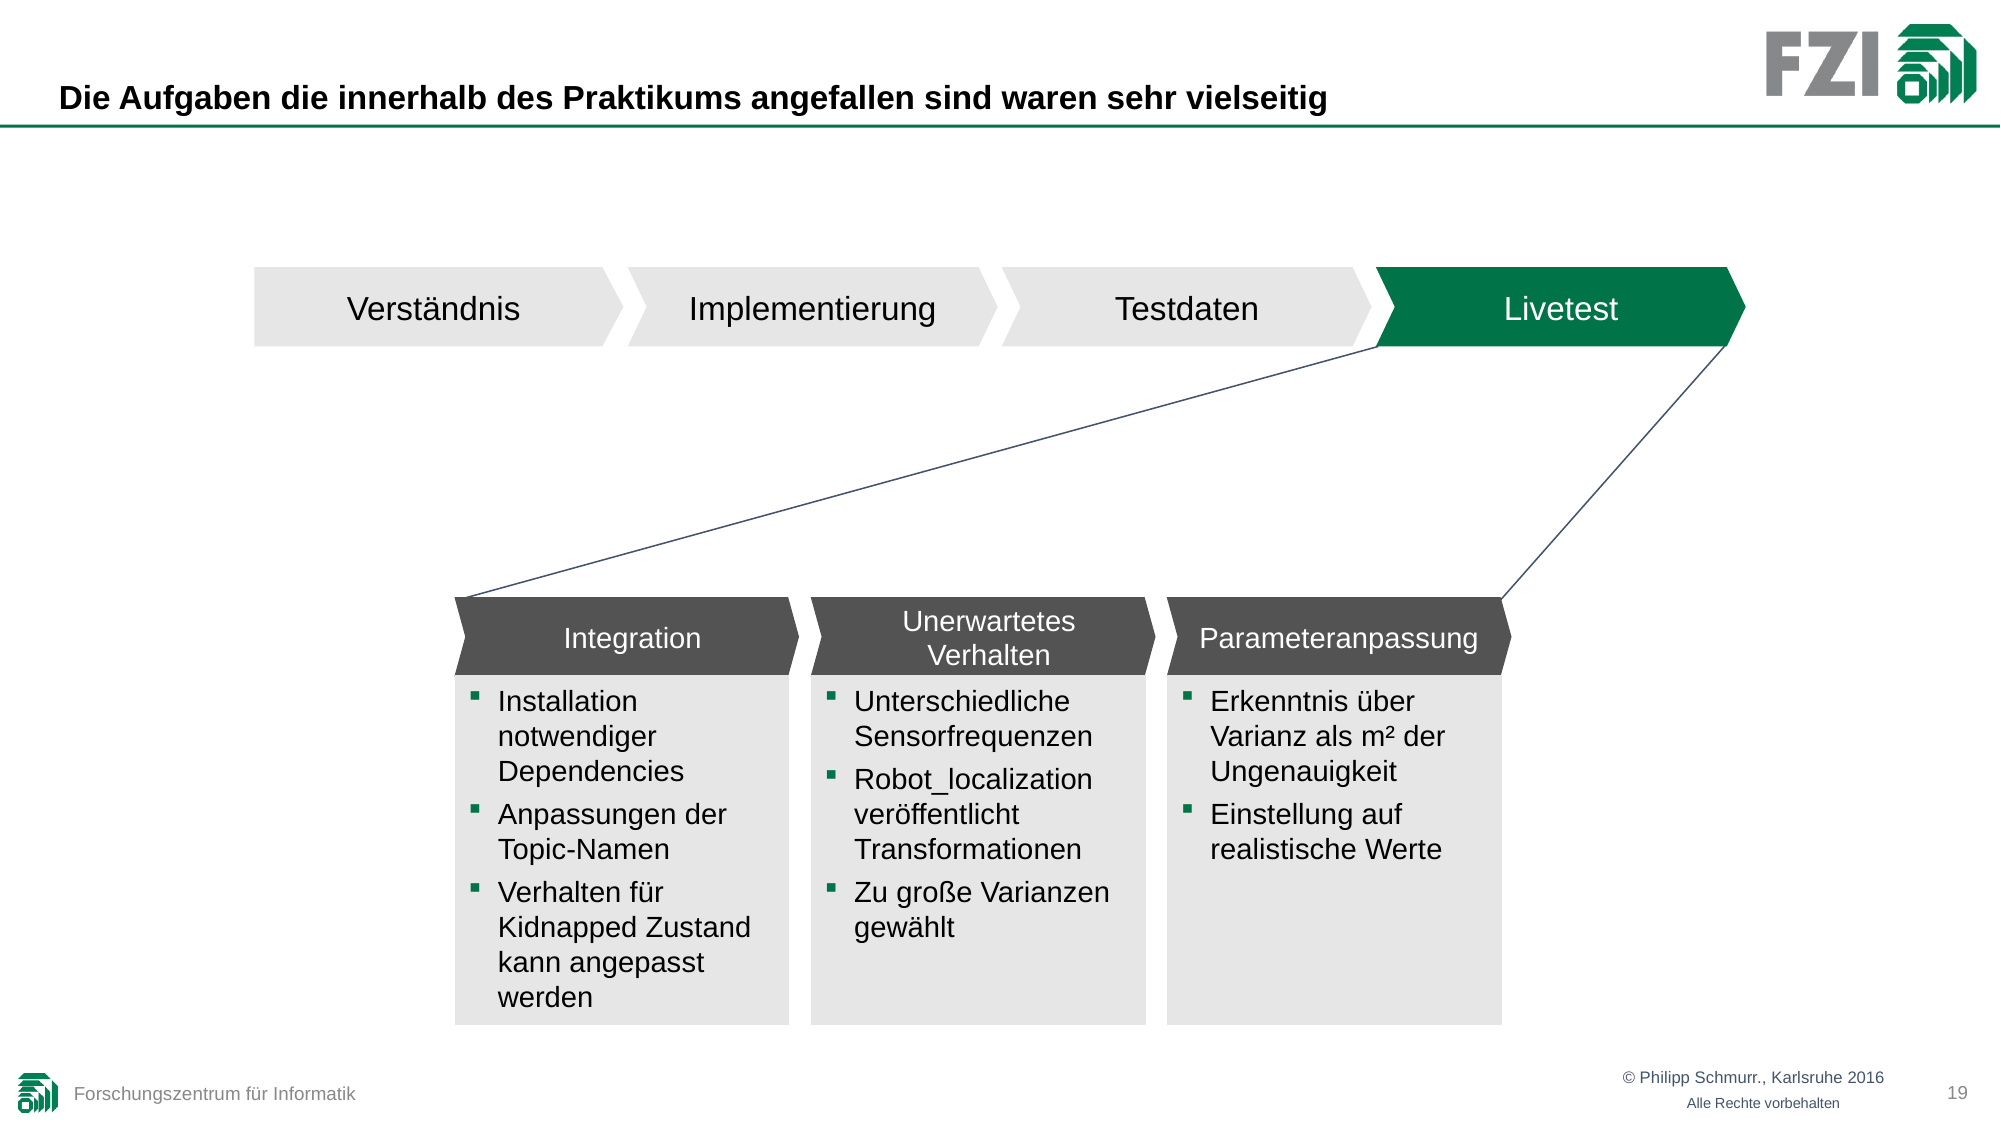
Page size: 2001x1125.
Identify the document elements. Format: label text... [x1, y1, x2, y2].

text_box Unerwartetes Verhalten [812, 598, 1154, 675]
text_box Verständnis [256, 268, 622, 345]
text_box Testdaten [1004, 268, 1370, 345]
text_box Installation notwendiger Dependencies Anpassungen der Topic-Namen Verhalten für Kidnapped Zustand kann angepasst werden [456, 676, 788, 1024]
text_box Parameteranpassung [1168, 598, 1510, 675]
text_box Unterschiedliche Sensorfrequenzen Robot_localization veröffentlicht Transformationen Zu große Varianzen gewählt [812, 676, 1145, 1024]
title Die Aufgaben die innerhalb des Praktikums angefallen sind waren sehr vielseitig [0, 0, 1646, 125]
text_box Implementierung [630, 268, 996, 345]
text_box Integration [456, 598, 798, 675]
slide_number 18 [1932, 1059, 2000, 1125]
text_box Erkenntnis über Varianz als m² der Ungenauigkeit Einstellung auf realistische Werte [1168, 676, 1501, 1024]
text_box Livetest [1378, 268, 1745, 345]
picture [1763, 28, 1882, 98]
picture [1894, 21, 1979, 106]
picture [16, 1071, 59, 1114]
